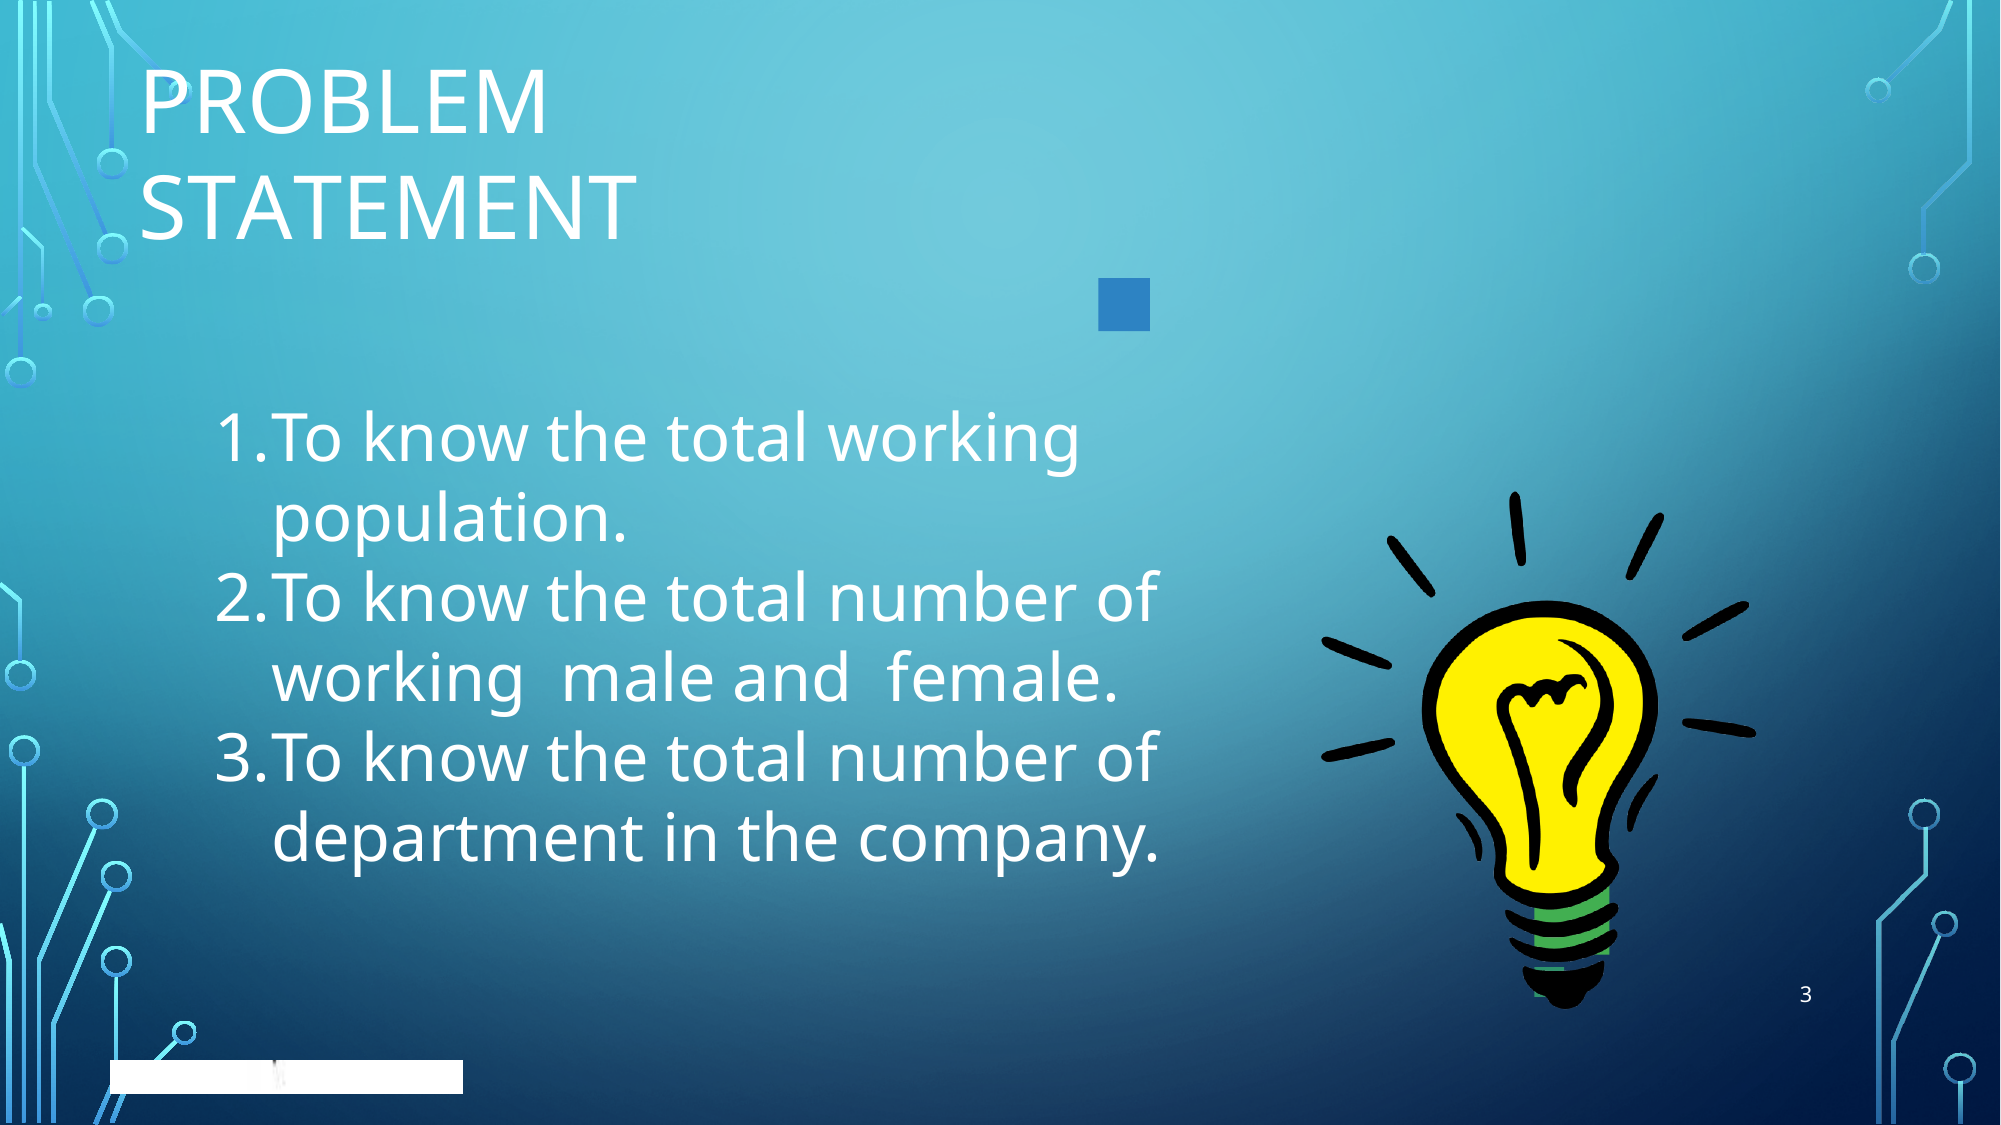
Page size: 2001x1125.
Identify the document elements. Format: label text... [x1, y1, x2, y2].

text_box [1310, 480, 1765, 1016]
text_box [1098, 278, 1150, 332]
text_box To know the total working population. To know the total number of working male and female. To know the total number of department in the company. [200, 387, 1288, 882]
picture [110, 1060, 463, 1094]
title PROBLEM STATEMENT [136, 42, 1062, 258]
slide_number 3 [1685, 668, 1813, 1125]
